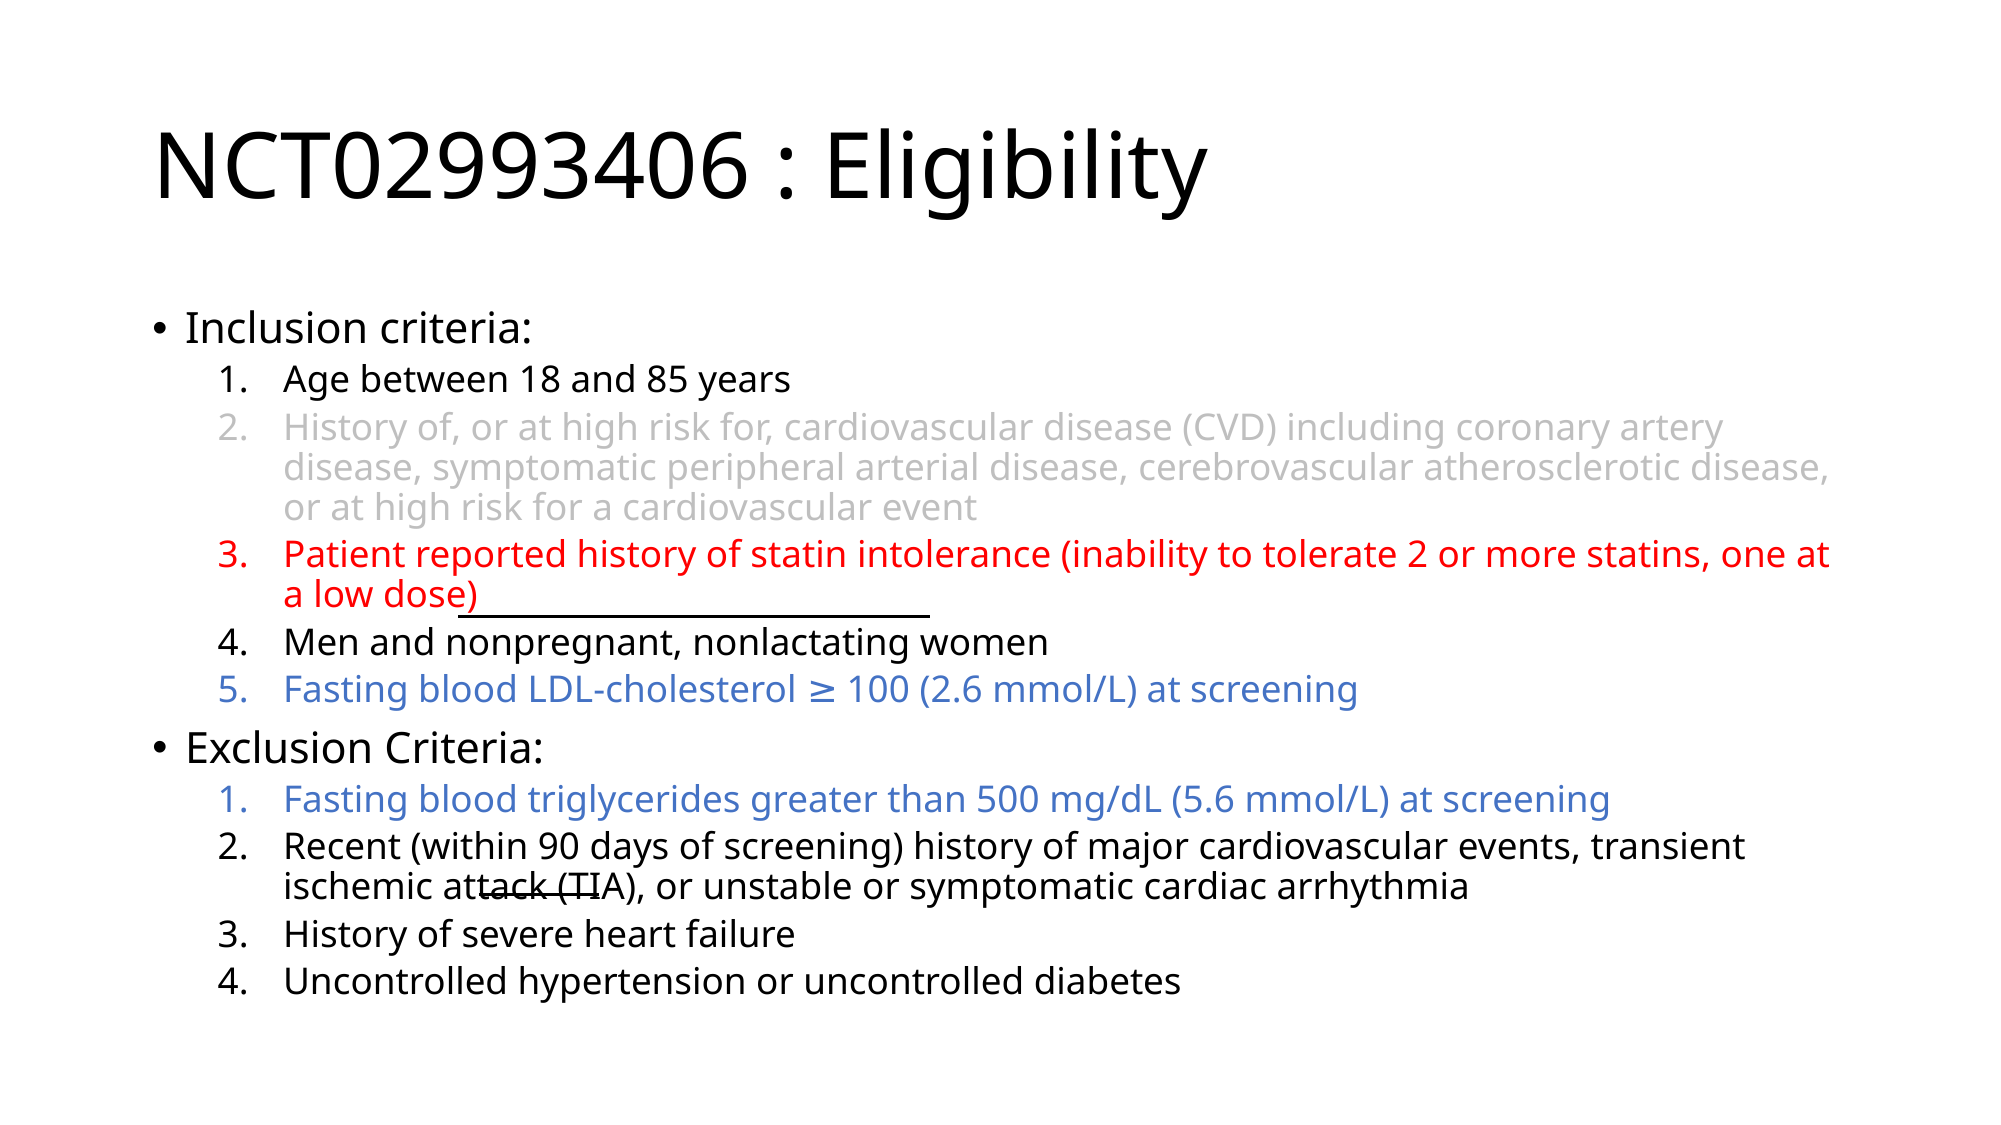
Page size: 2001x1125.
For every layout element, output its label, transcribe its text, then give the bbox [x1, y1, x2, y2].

title NCT02993406 : Eligibility [137, 59, 1863, 278]
list Inclusion criteria: Age between 18 and 85 years History of, or at high risk for, cardiovascular disease (CVD) including coronary artery disease, symptomatic peripheral arterial disease, cerebrovascular atherosclerotic disease, or at high risk for a cardiovascular event Patient reported history of statin intolerance (inability to tolerate 2 or more statins, one at a low dose) Men and nonpregnant, nonlactating women Fasting blood LDL-cholesterol ≥ 100 (2.6 mmol/L) at screening Exclusion Criteria: Fasting blood triglycerides greater than 500 mg/dL (5.6 mmol/L) at screening Recent (within 90 days of screening) history of major cardiovascular events, transient ischemic attack (TIA), or unstable or symptomatic cardiac arrhythmia History of severe heart failure Uncontrolled hypertension or uncontrolled diabetes [137, 299, 1863, 1014]
